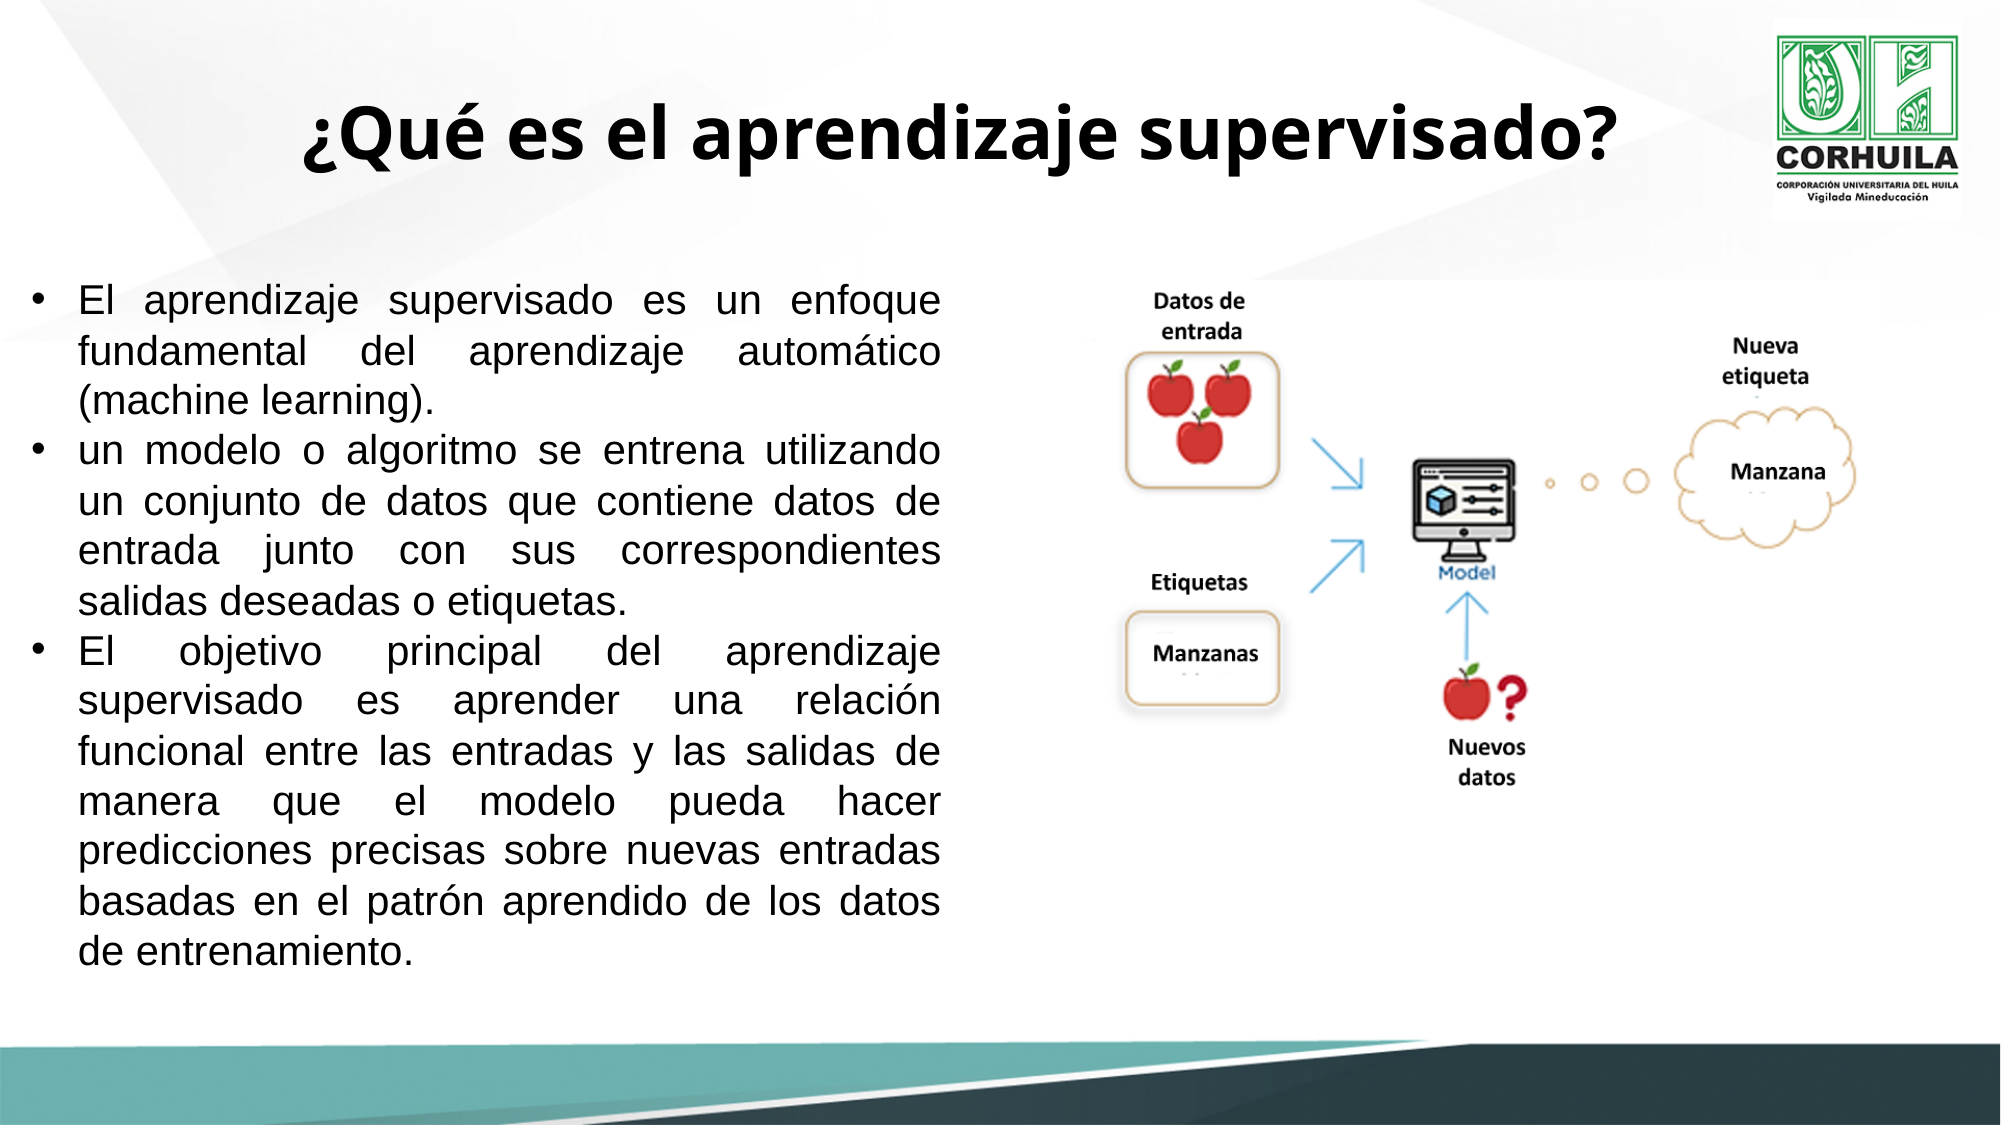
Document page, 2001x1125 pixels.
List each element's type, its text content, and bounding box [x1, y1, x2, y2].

text_box El aprendizaje supervisado es un enfoque fundamental del aprendizaje automático (machine learning). un modelo o algoritmo se entrena utilizando un conjunto de datos que contiene datos de entrada junto con sus correspondientes salidas deseadas o etiquetas. El objetivo principal del aprendizaje supervisado es aprender una relación funcional entre las entradas y las salidas de manera que el modelo pueda hacer predicciones precisas sobre nuevas entradas basadas en el patrón aprendido de los datos de entrenamiento. [16, 265, 957, 981]
text_box [0, 0, 2000, 1125]
picture [1096, 280, 1881, 814]
text_box ¿Qué es el aprendizaje supervisado? [142, 25, 1780, 186]
